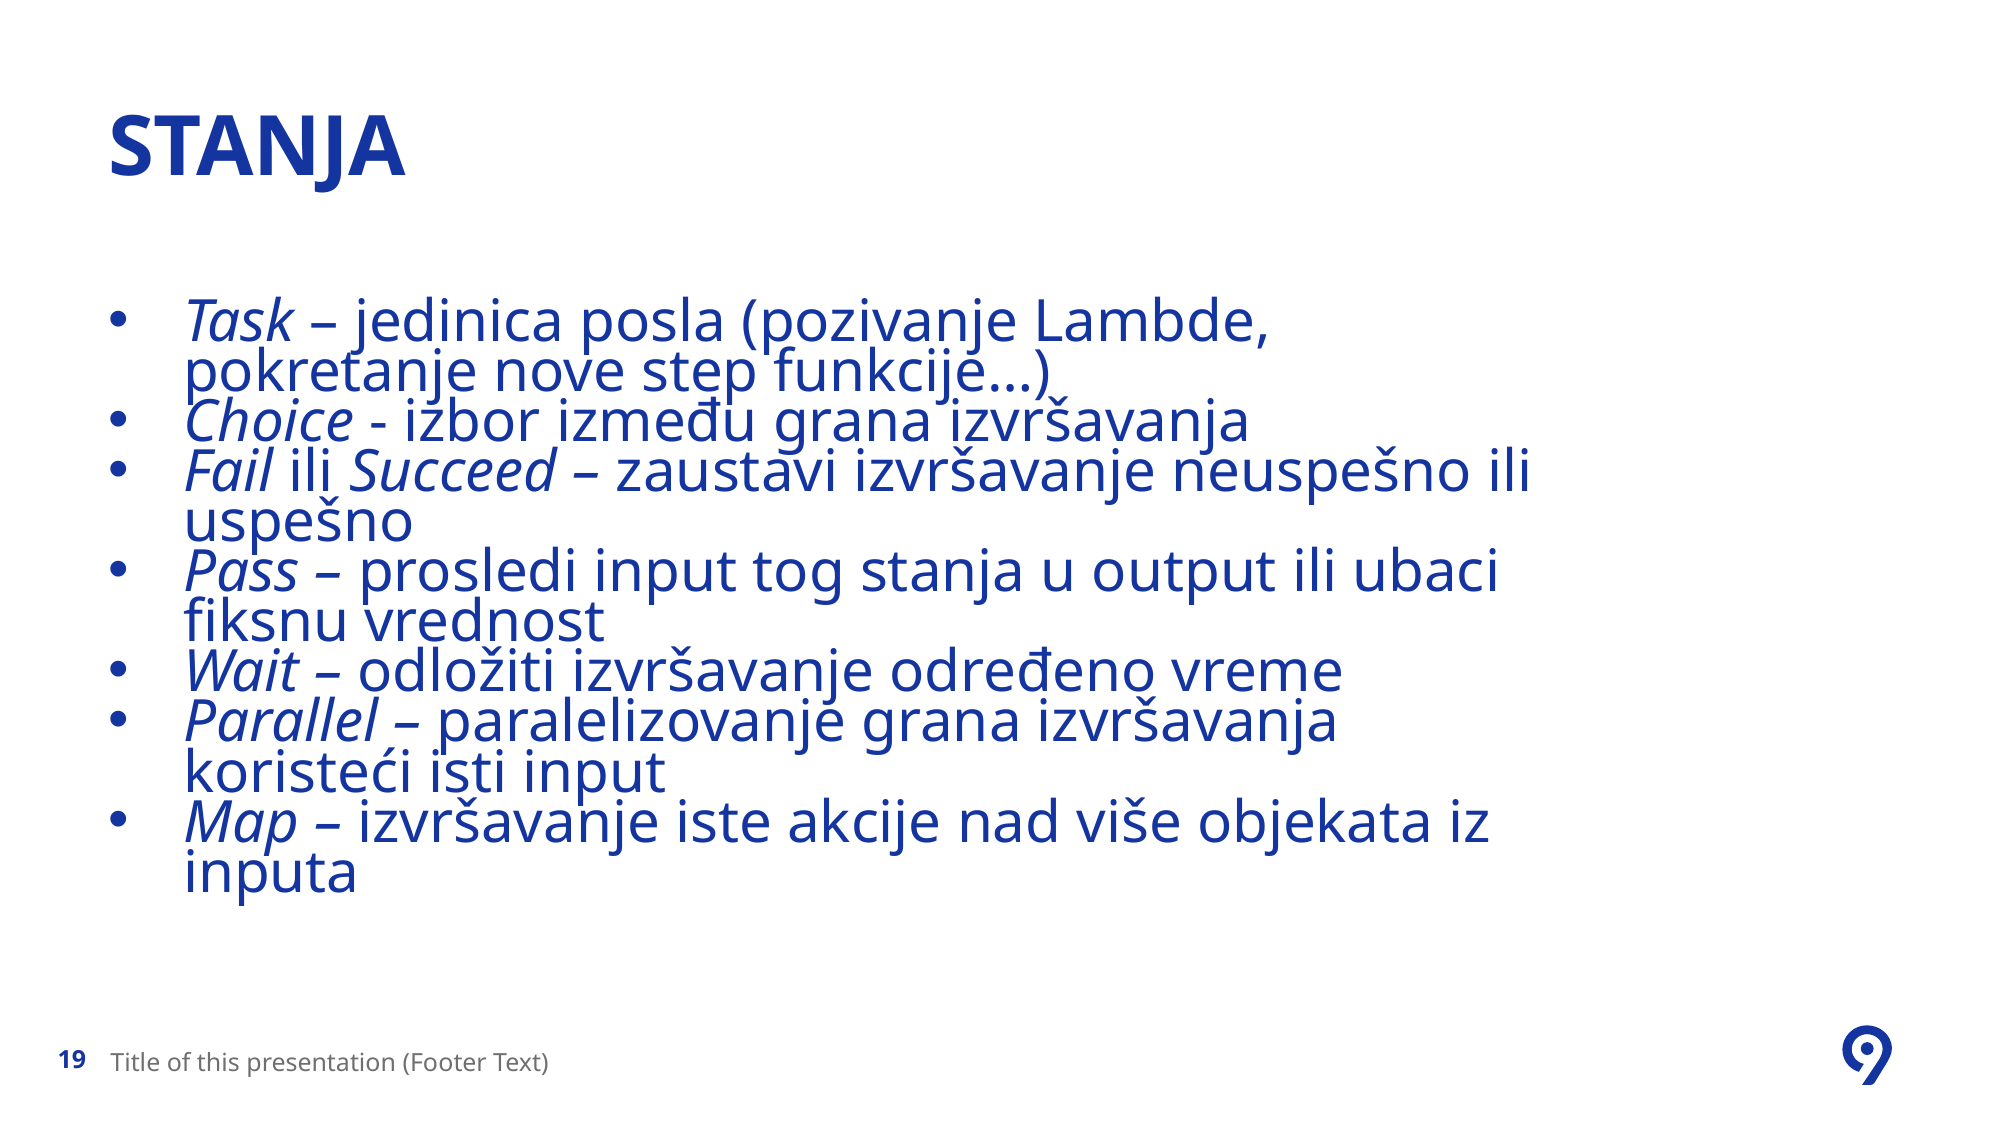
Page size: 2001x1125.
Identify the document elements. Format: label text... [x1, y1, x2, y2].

list Task – jedinica posla (pozivanje Lambde, pokretanje nove step funkcije…) Choice - izbor između grana izvršavanja Fail ili Succeed – zaustavi izvršavanje neuspešno ili uspešno Pass – prosledi input tog stanja u output ili ubaci fiksnu vrednost Wait – odložiti izvršavanje određeno vreme Parallel – paralelizovanje grana izvršavanja koristeći isti input Map – izvršavanje iste akcije nad više objekata iz inputa [108, 253, 1579, 988]
slide_number 19 [57, 1045, 103, 1077]
footer Title of this presentation (Footer Text) [110, 1045, 1573, 1077]
title STANJA [108, 84, 1579, 225]
